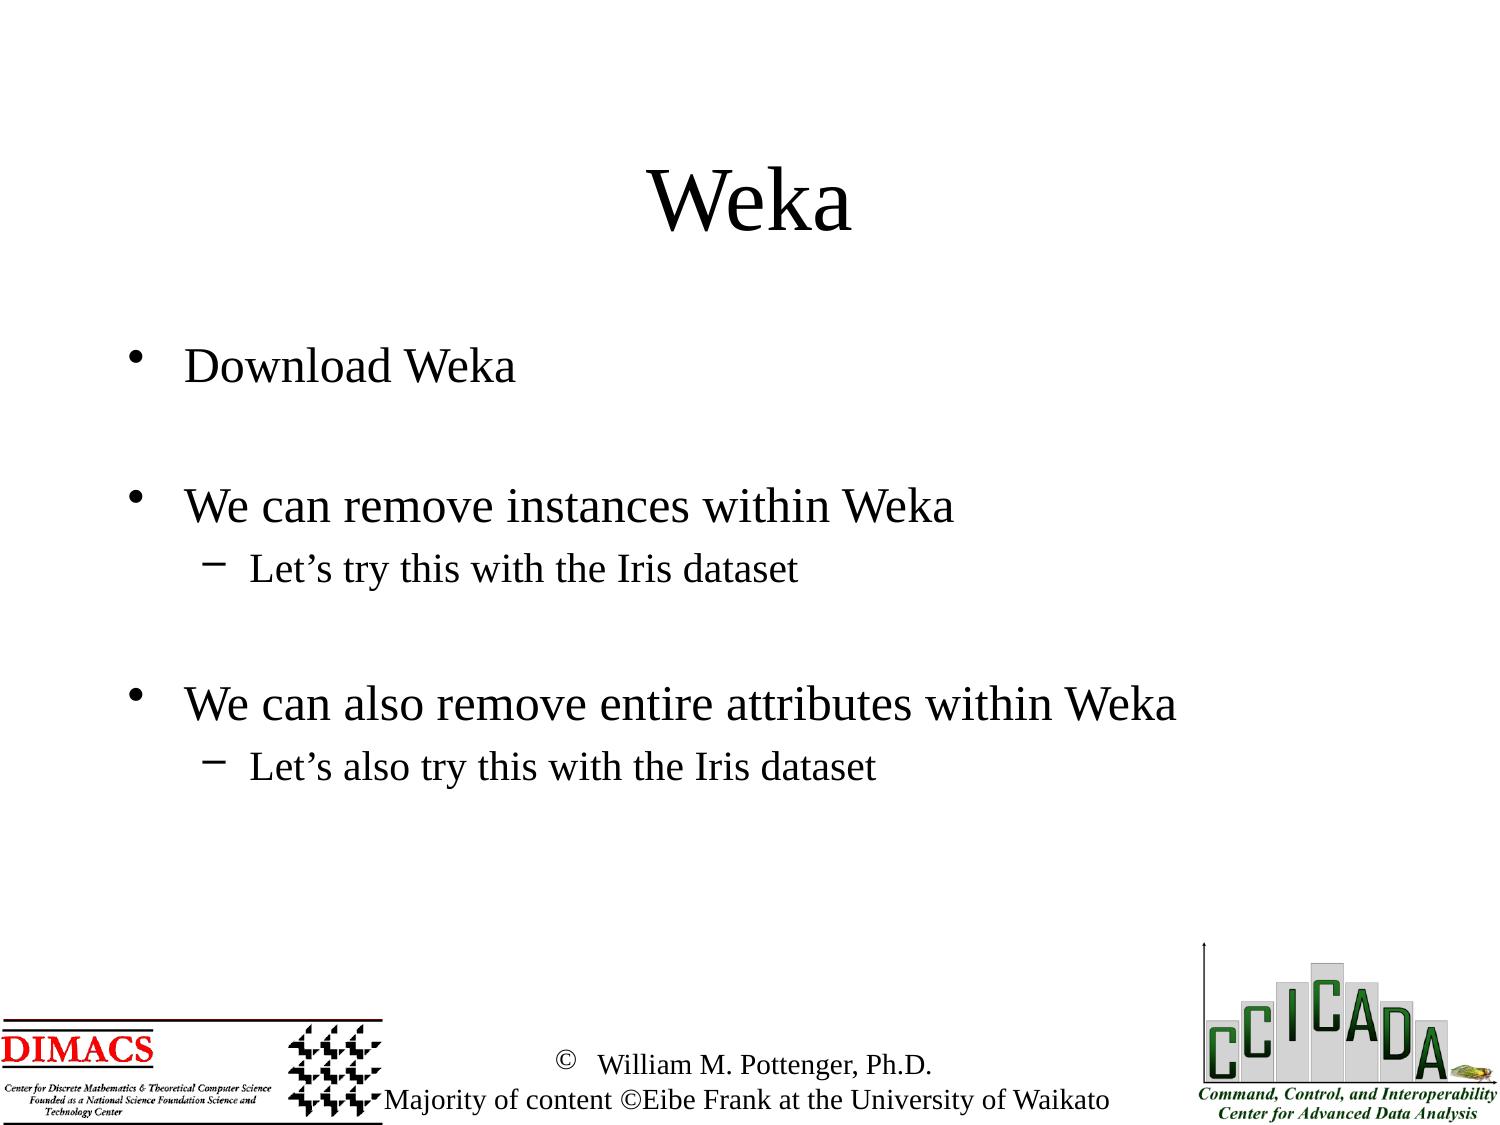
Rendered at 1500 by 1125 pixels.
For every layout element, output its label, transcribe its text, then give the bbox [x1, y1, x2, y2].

footer William M. Pottenger, Ph.D. Majority of content ©Eibe Frank at the University of Waikato [337, 1037, 1150, 1088]
picture [0, 1019, 388, 1125]
picture [1196, 939, 1500, 1125]
title Weka [112, 99, 1388, 288]
list Download Weka We can remove instances within Weka Let’s try this with the Iris dataset We can also remove entire attributes within Weka Let’s also try this with the Iris dataset [112, 324, 1388, 1000]
